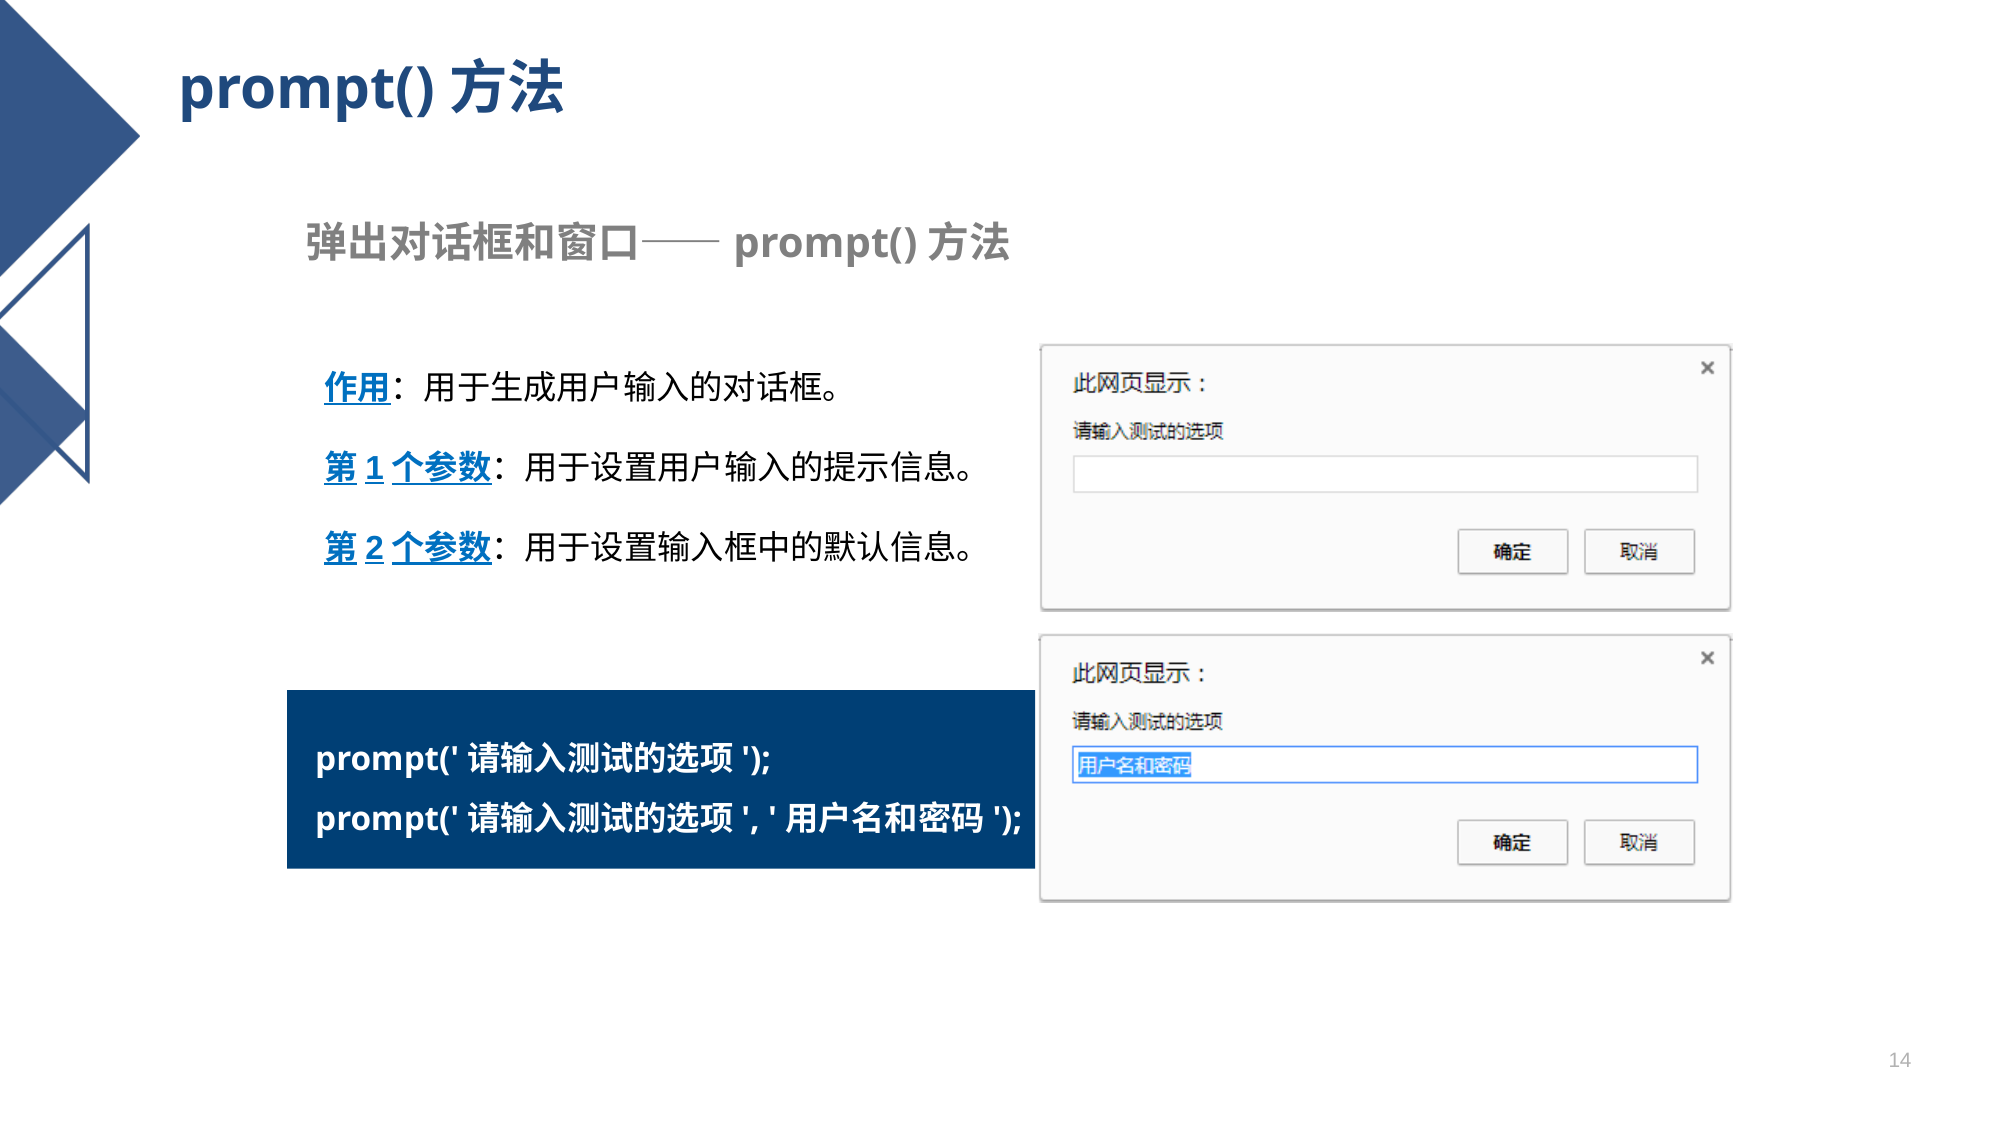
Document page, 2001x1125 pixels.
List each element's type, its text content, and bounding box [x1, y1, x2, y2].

text_box 作用：用于生成用户输入的对话框。 第1个参数：用于设置用户输入的提示信息。 第2个参数：用于设置输入框中的默认信息。 [309, 319, 1146, 574]
text_box 弹出对话框和窗口——prompt()方法 [291, 208, 1674, 274]
picture [0, 0, 140, 595]
picture [1038, 342, 1734, 613]
slide_number 14 [1851, 1029, 1949, 1090]
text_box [286, 689, 1049, 869]
picture [1038, 633, 1733, 903]
title prompt()方法 [165, 35, 1914, 136]
